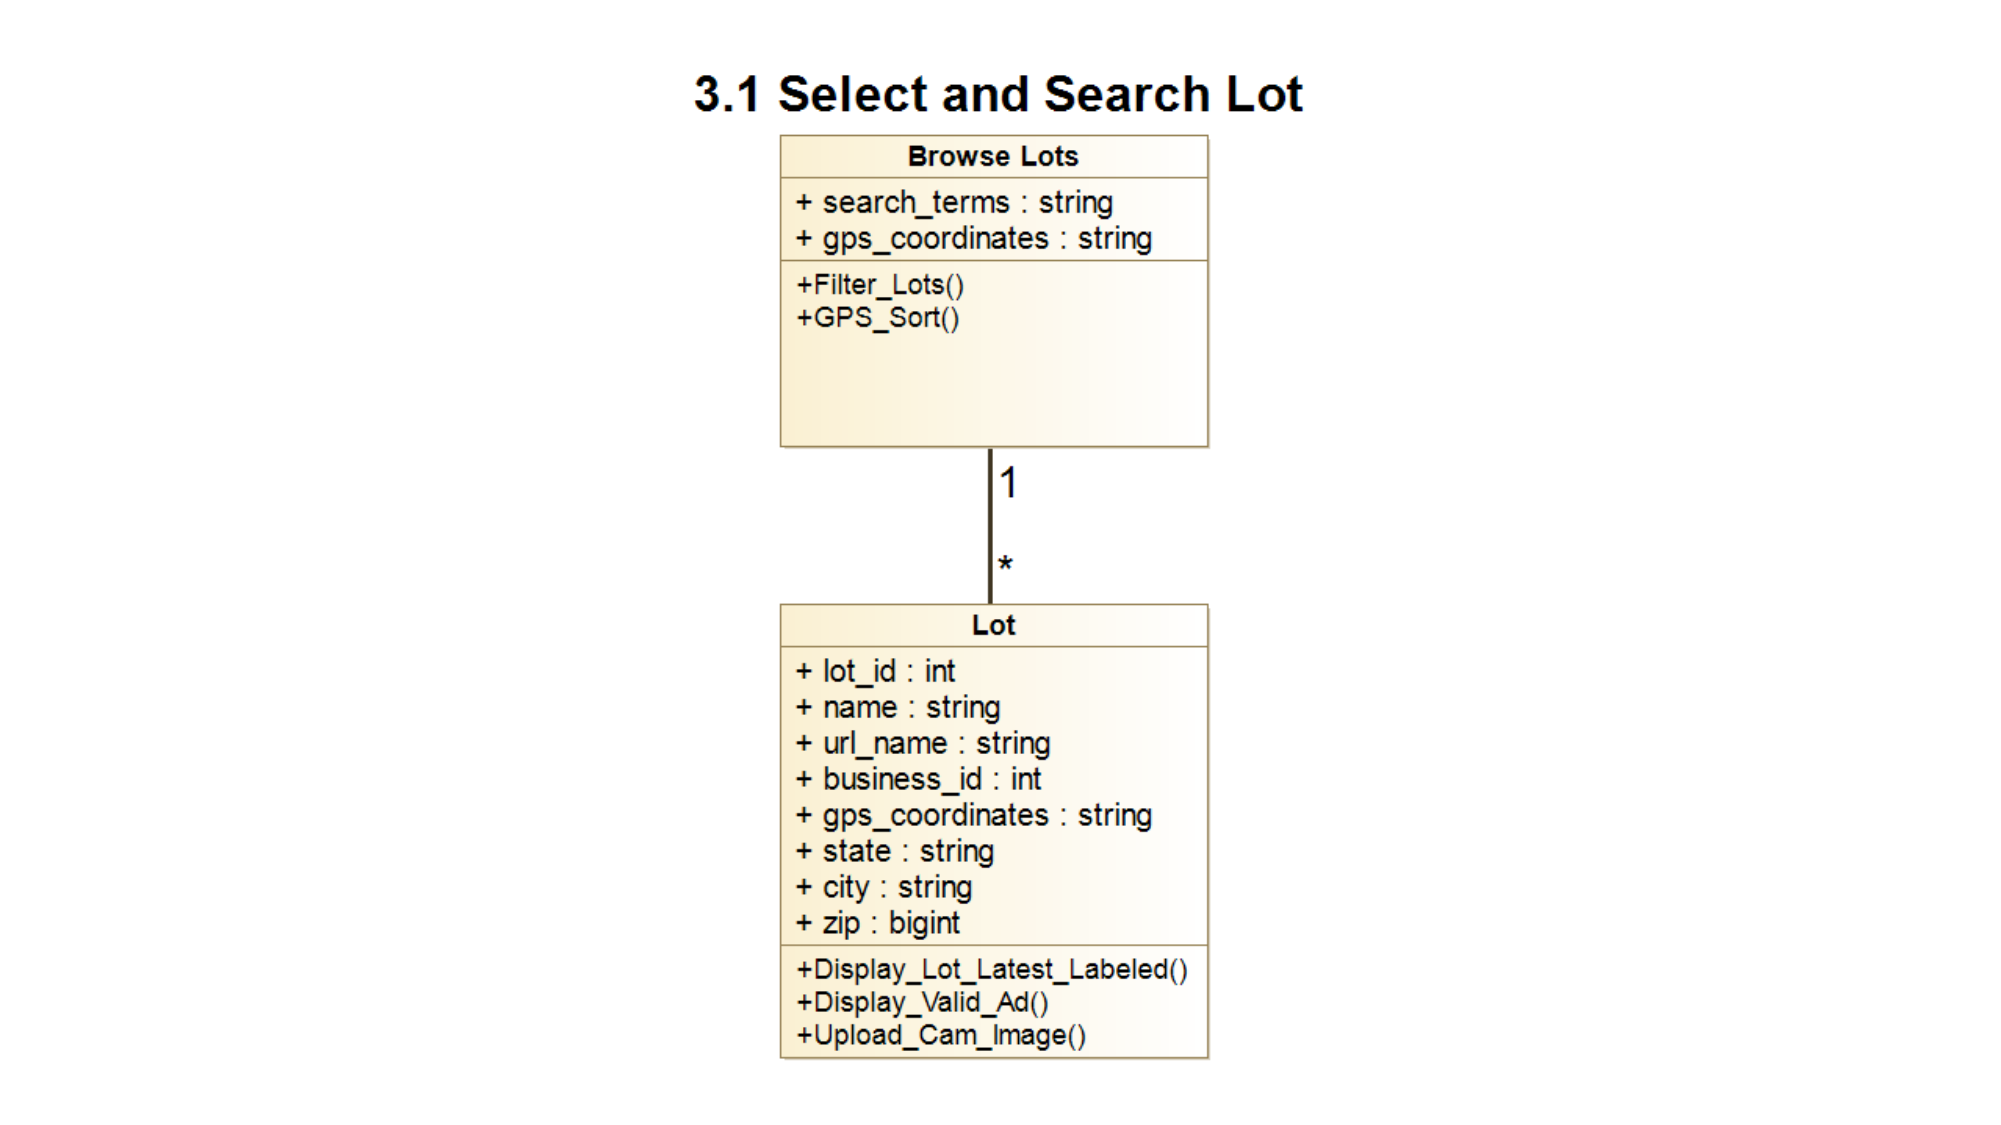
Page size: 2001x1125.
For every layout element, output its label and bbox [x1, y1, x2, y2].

picture [608, 49, 1392, 1076]
